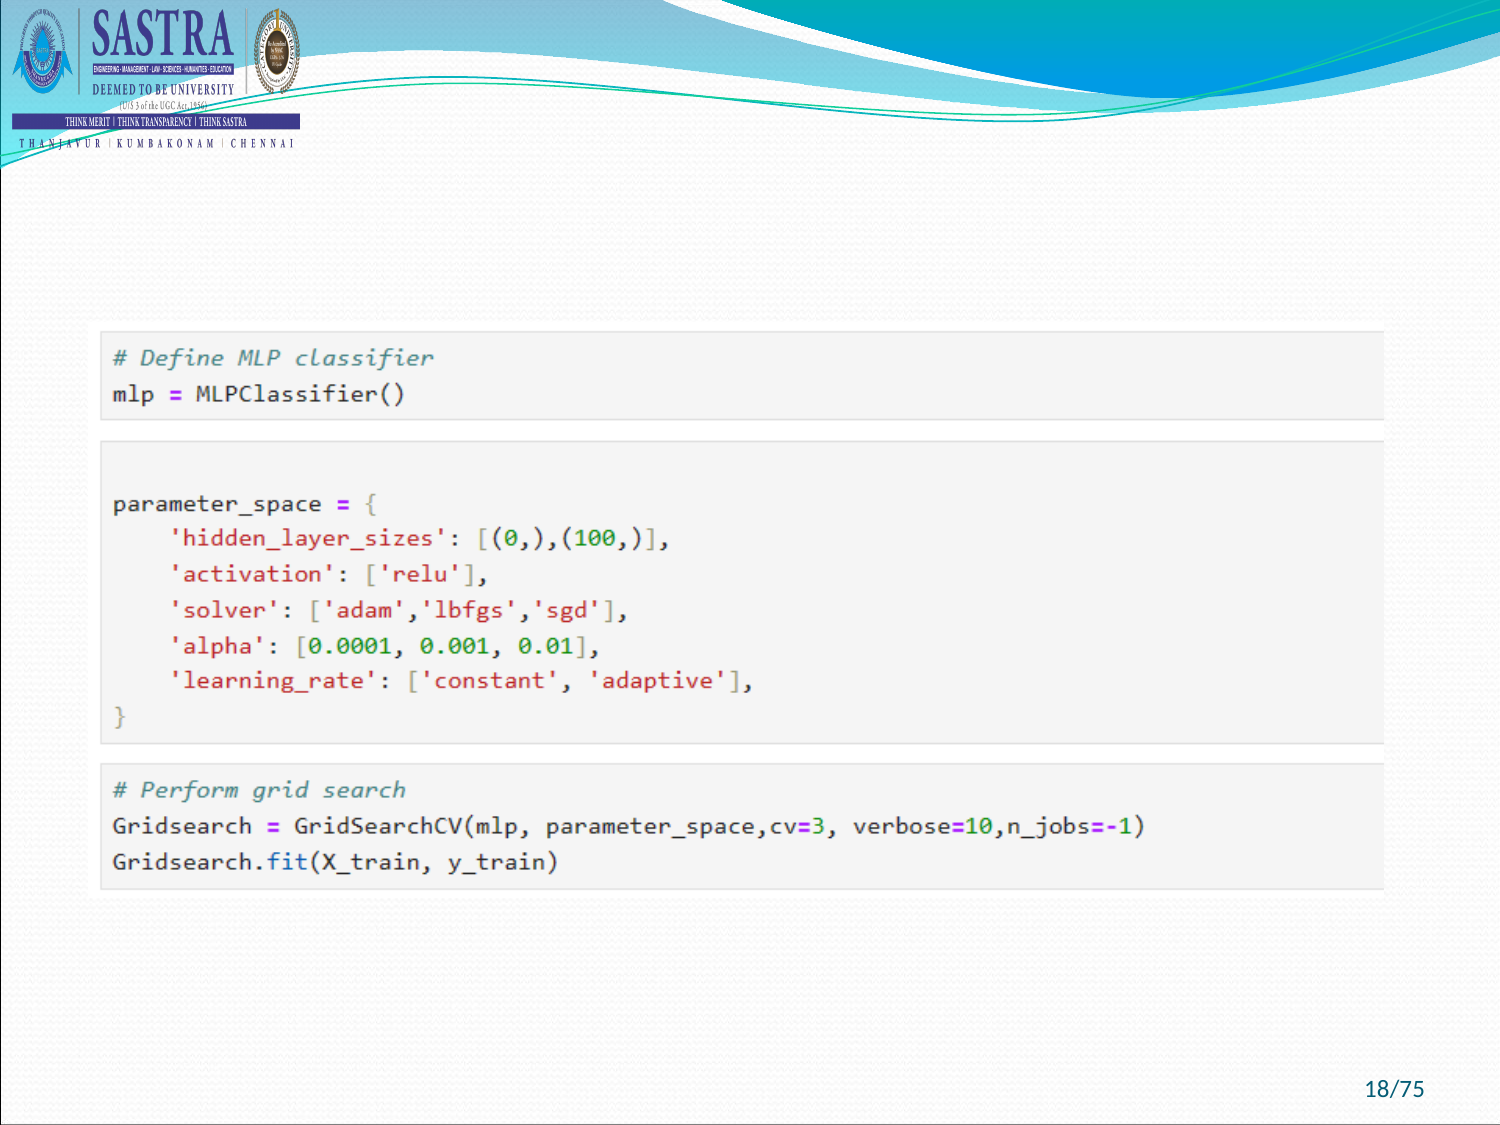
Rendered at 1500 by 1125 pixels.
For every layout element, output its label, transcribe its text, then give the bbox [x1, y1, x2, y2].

slide_number ‹#›/75 [1299, 1042, 1425, 1103]
picture [839, 101, 1179, 120]
picture [0, 0, 1500, 1125]
